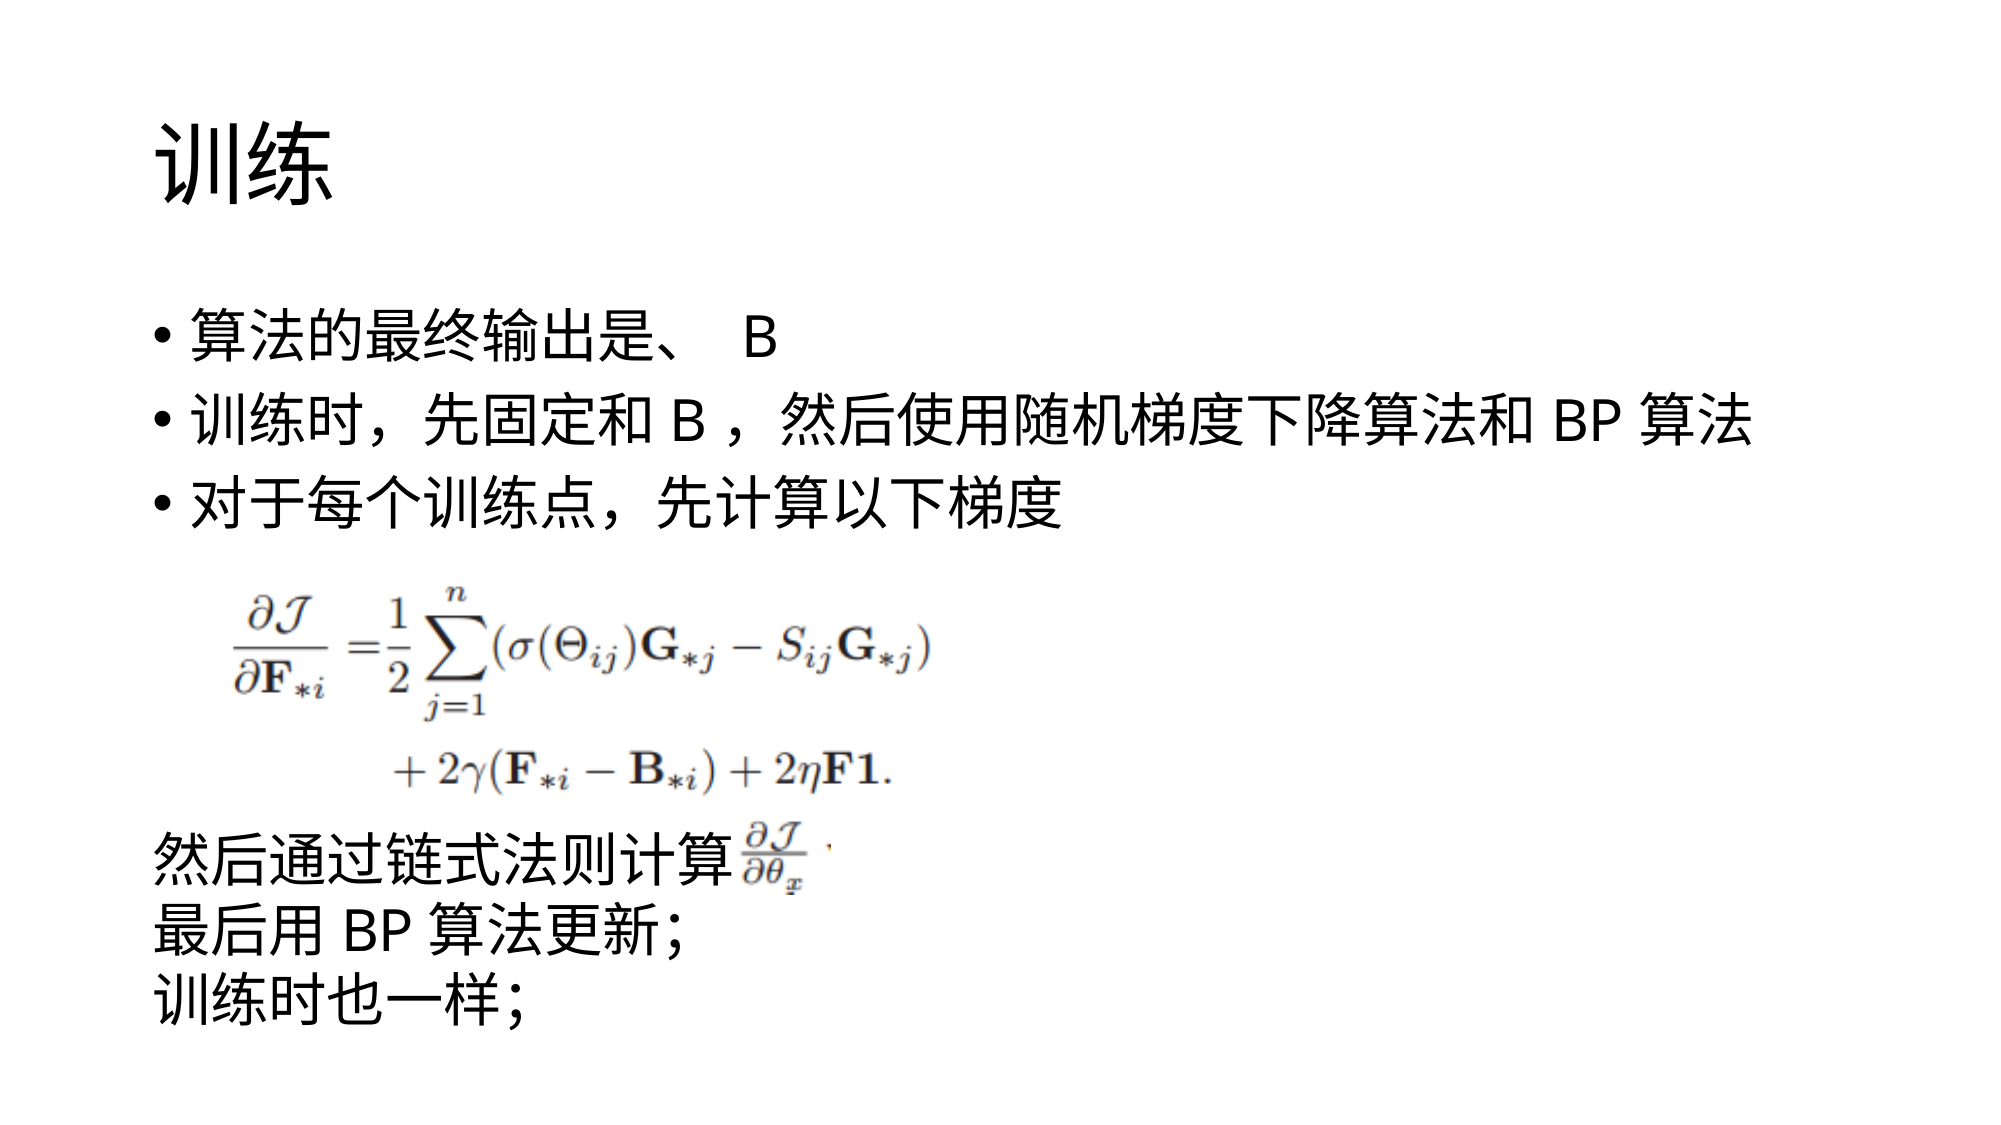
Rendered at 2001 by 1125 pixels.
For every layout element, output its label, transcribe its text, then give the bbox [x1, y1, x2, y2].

picture [137, 552, 1019, 815]
title 训练 [137, 59, 1863, 278]
picture [736, 820, 831, 895]
